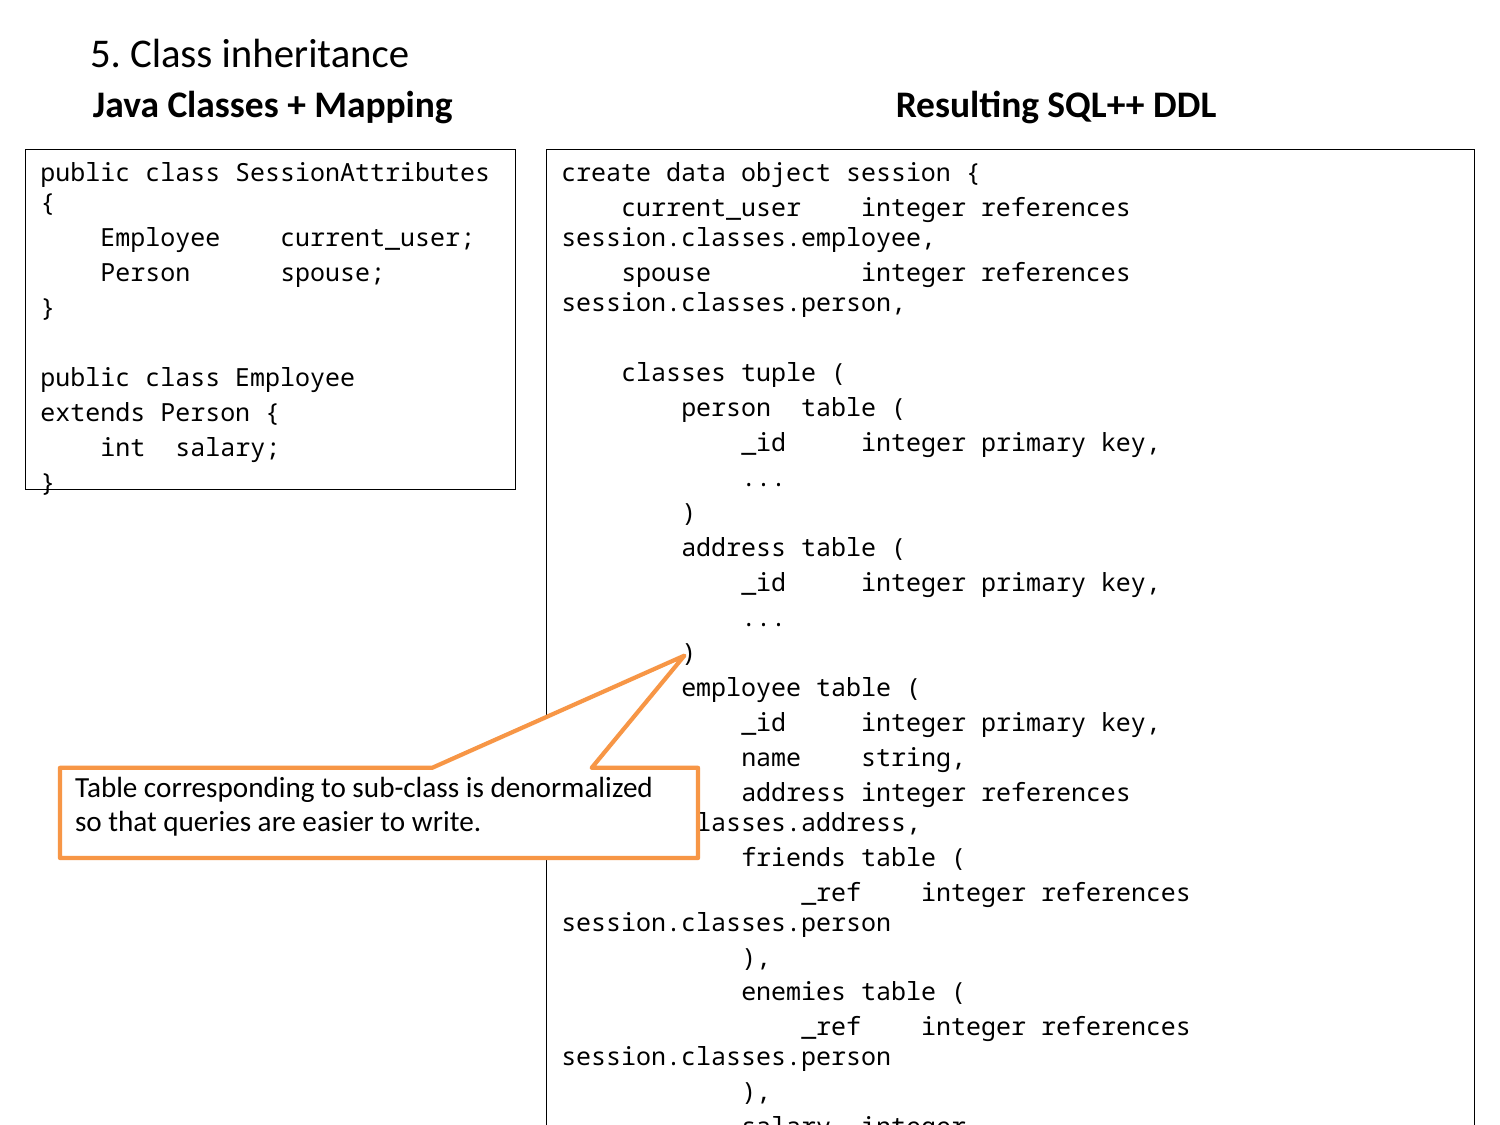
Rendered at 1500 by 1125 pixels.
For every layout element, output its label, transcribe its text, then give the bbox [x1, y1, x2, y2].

text_box Resulting SQL++ DDL [881, 72, 1232, 133]
text_box Java Classes + Mapping [78, 72, 469, 133]
text_box public class SessionAttributes { Employee current_user; Person spouse; } public class Employee extends Person { int salary; } [25, 149, 516, 490]
text_box create data object session { current_user integer references session.classes.employee, spouse integer references session.classes.person, classes tuple ( person table ( _id integer primary key, ... ) address table ( _id integer primary key, ... ) employee table ( _id integer primary key, name string, address integer references session.classes.address, friends table ( _ref integer references session.classes.person ), enemies table ( _ref integer references session.classes.person ), salary integer ) ) } [546, 149, 1475, 1125]
title 5. Class inheritance [75, 19, 1425, 84]
text_box Table corresponding to sub-class is denormalized so that queries are easier to write. [57, 653, 701, 861]
